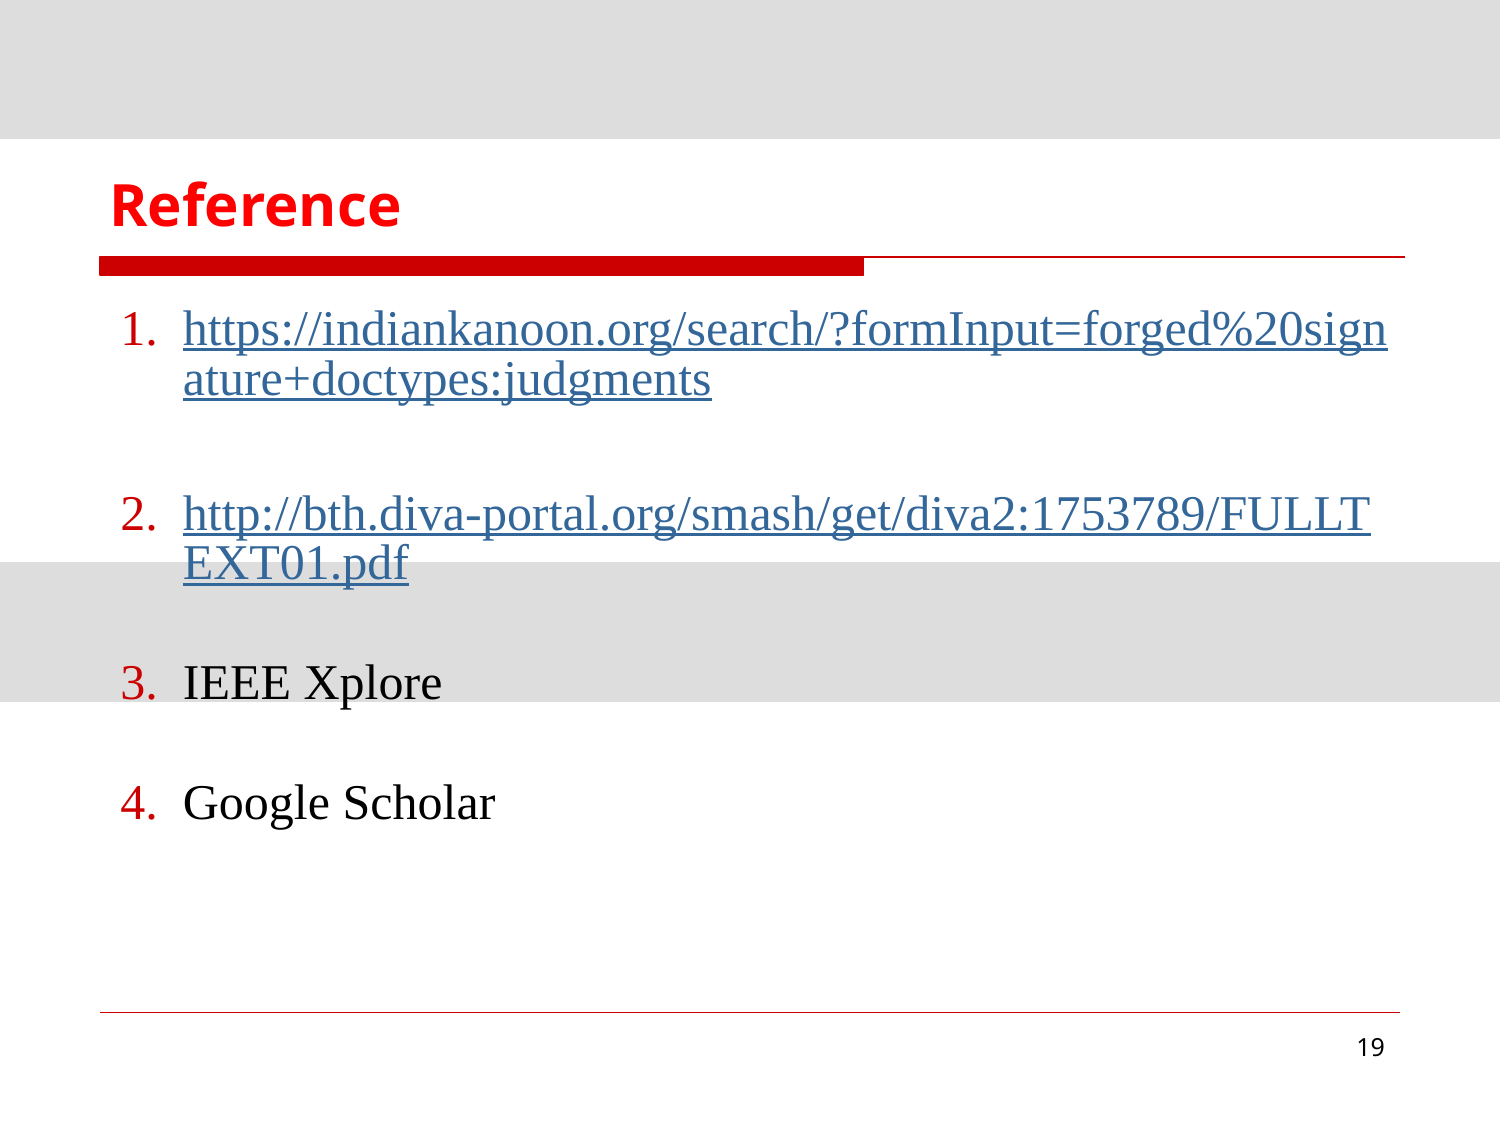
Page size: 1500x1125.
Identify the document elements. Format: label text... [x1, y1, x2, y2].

picture [0, 0, 1500, 1125]
title Reference [94, 50, 1407, 250]
slide_number ‹#› [1074, 1024, 1400, 1103]
list https://indiankanoon.org/search/?formInput=forged%20signature+doctypes:judgments http://bth.diva-portal.org/smash/get/diva2:1753789/FULLTEXT01.pdf IEEE Xplore Google Scholar [92, 287, 1406, 988]
